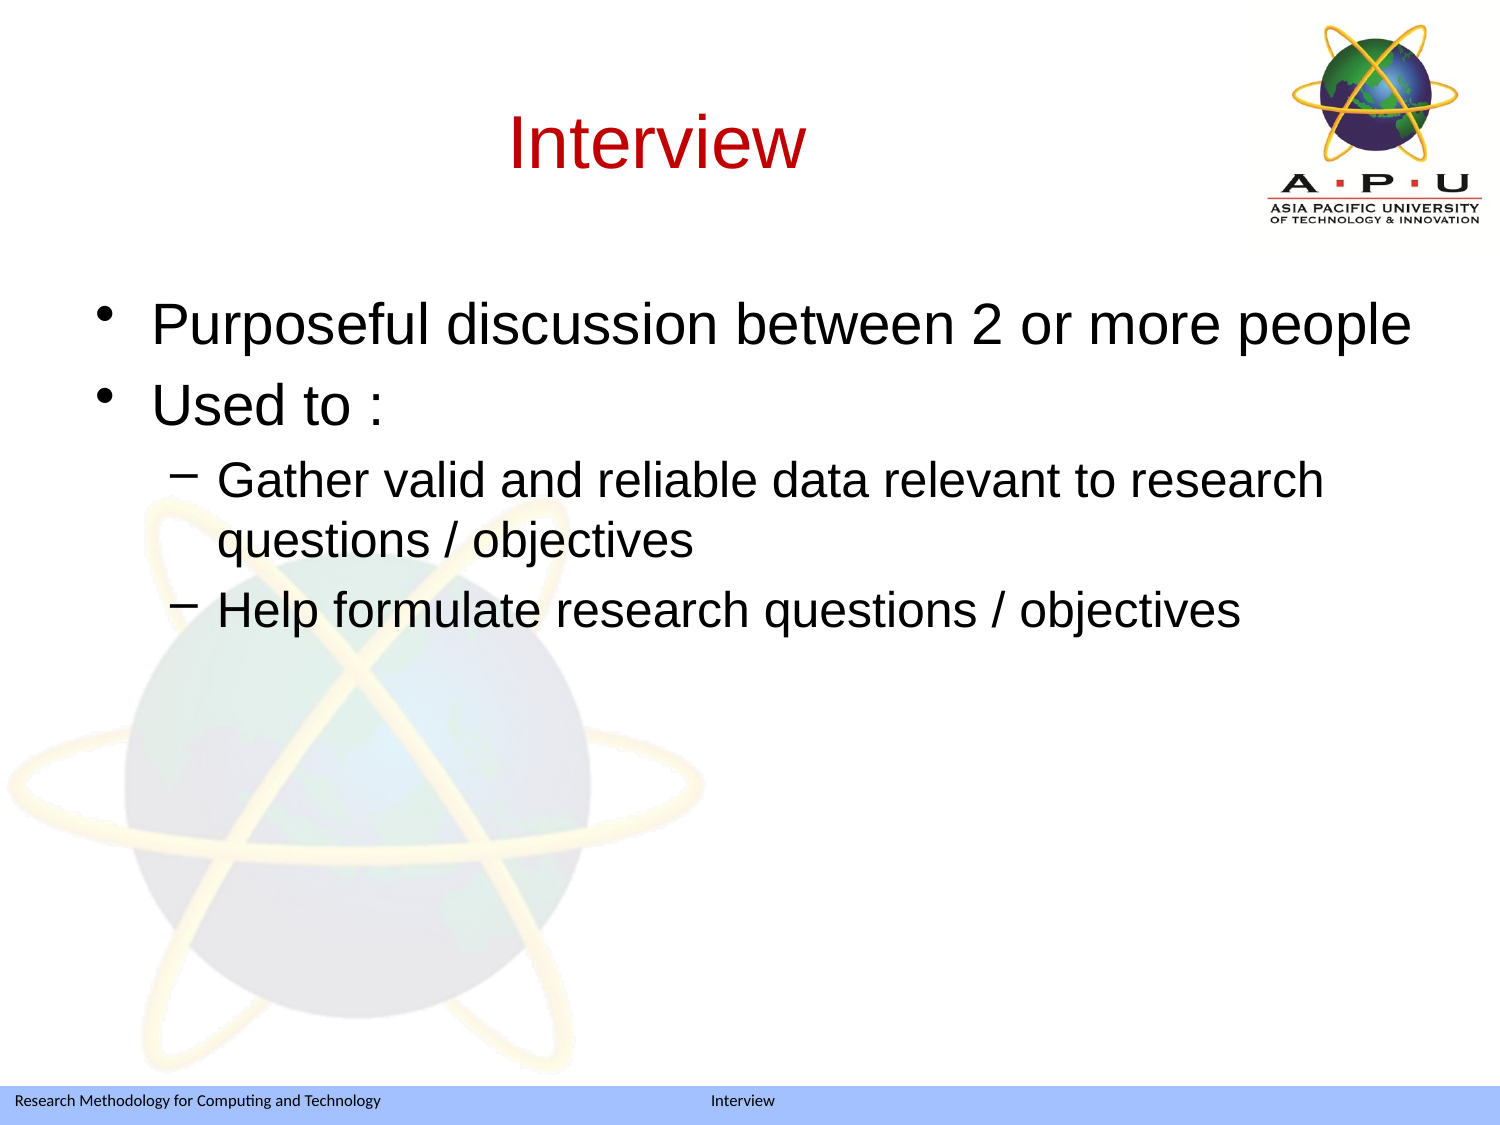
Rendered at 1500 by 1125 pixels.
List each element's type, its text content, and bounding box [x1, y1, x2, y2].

picture [1251, 0, 1500, 249]
title Interview [79, 45, 1235, 233]
list Purposeful discussion between 2 or more people Used to : Gather valid and reliable data relevant to research questions / objectives Help formulate research questions / objectives [79, 278, 1430, 1021]
